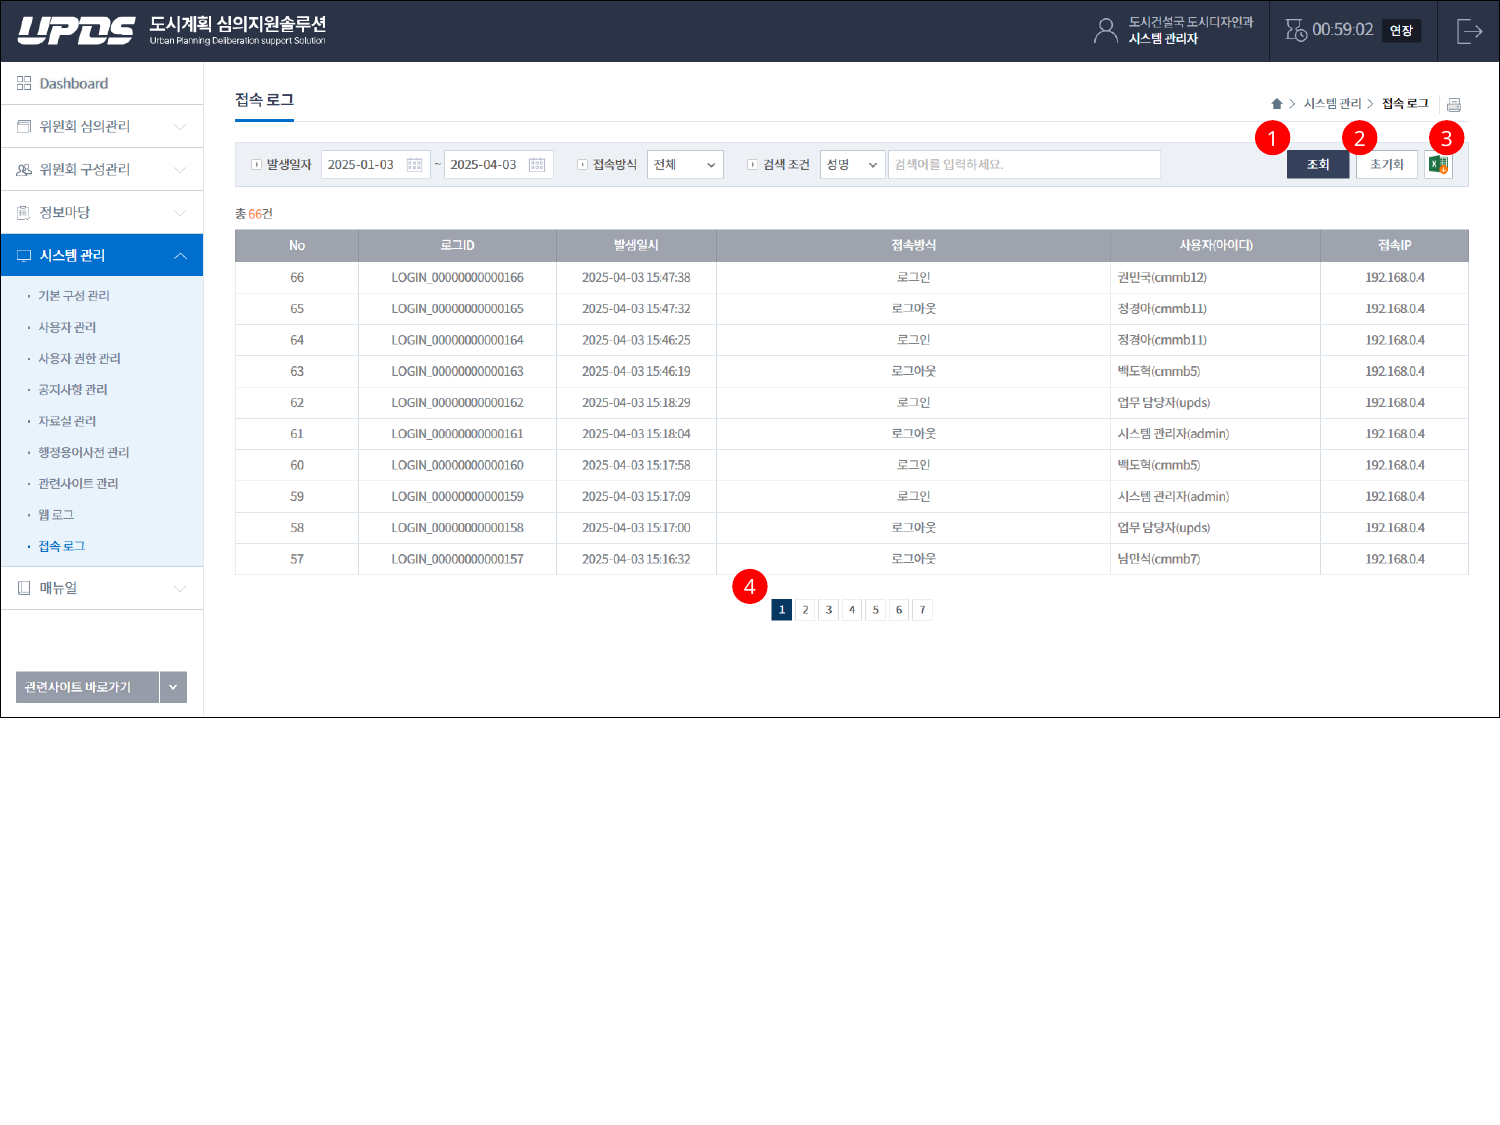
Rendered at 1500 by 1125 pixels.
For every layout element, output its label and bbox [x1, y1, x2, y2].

picture [0, 0, 1500, 718]
